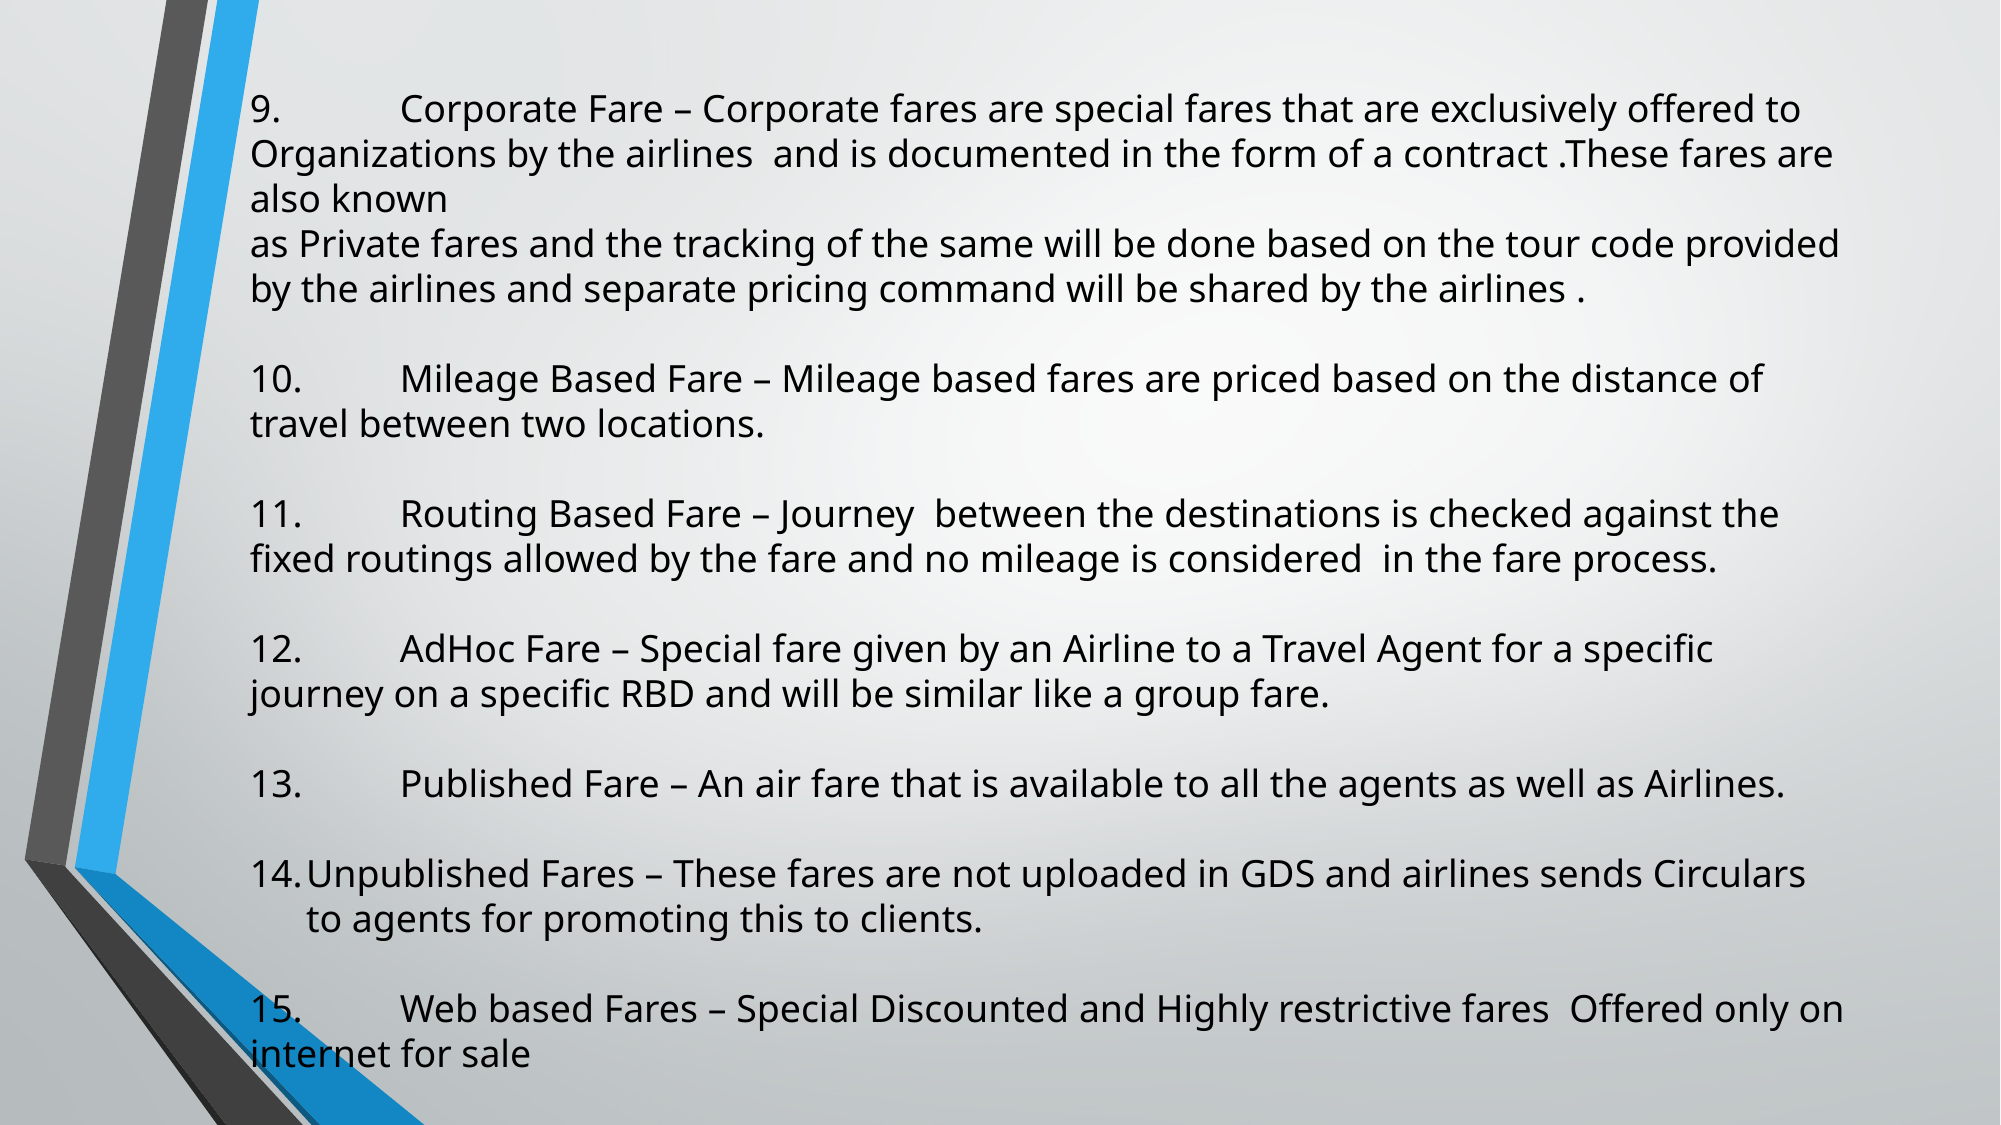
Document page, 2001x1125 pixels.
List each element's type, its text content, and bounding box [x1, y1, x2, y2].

text_box 9. Corporate Fare – Corporate fares are special fares that are exclusively offered to Organizations by the airlines and is documented in the form of a contract .These fares are also known as Private fares and the tracking of the same will be done based on the tour code provided by the airlines and separate pricing command will be shared by the airlines . 10. Mileage Based Fare – Mileage based fares are priced based on the distance of travel between two locations. 11. Routing Based Fare – Journey between the destinations is checked against the fixed routings allowed by the fare and no mileage is considered in the fare process. 12. AdHoc Fare – Special fare given by an Airline to a Travel Agent for a specific journey on a specific RBD and will be similar like a group fare. 13. Published Fare – An air fare that is available to all the agents as well as Airlines. Unpublished Fares – These fares are not uploaded in GDS and airlines sends Circulars to agents for promoting this to clients. 15. Web based Fares – Special Discounted and Highly restrictive fares Offered only on internet for sale [234, 77, 1865, 1125]
